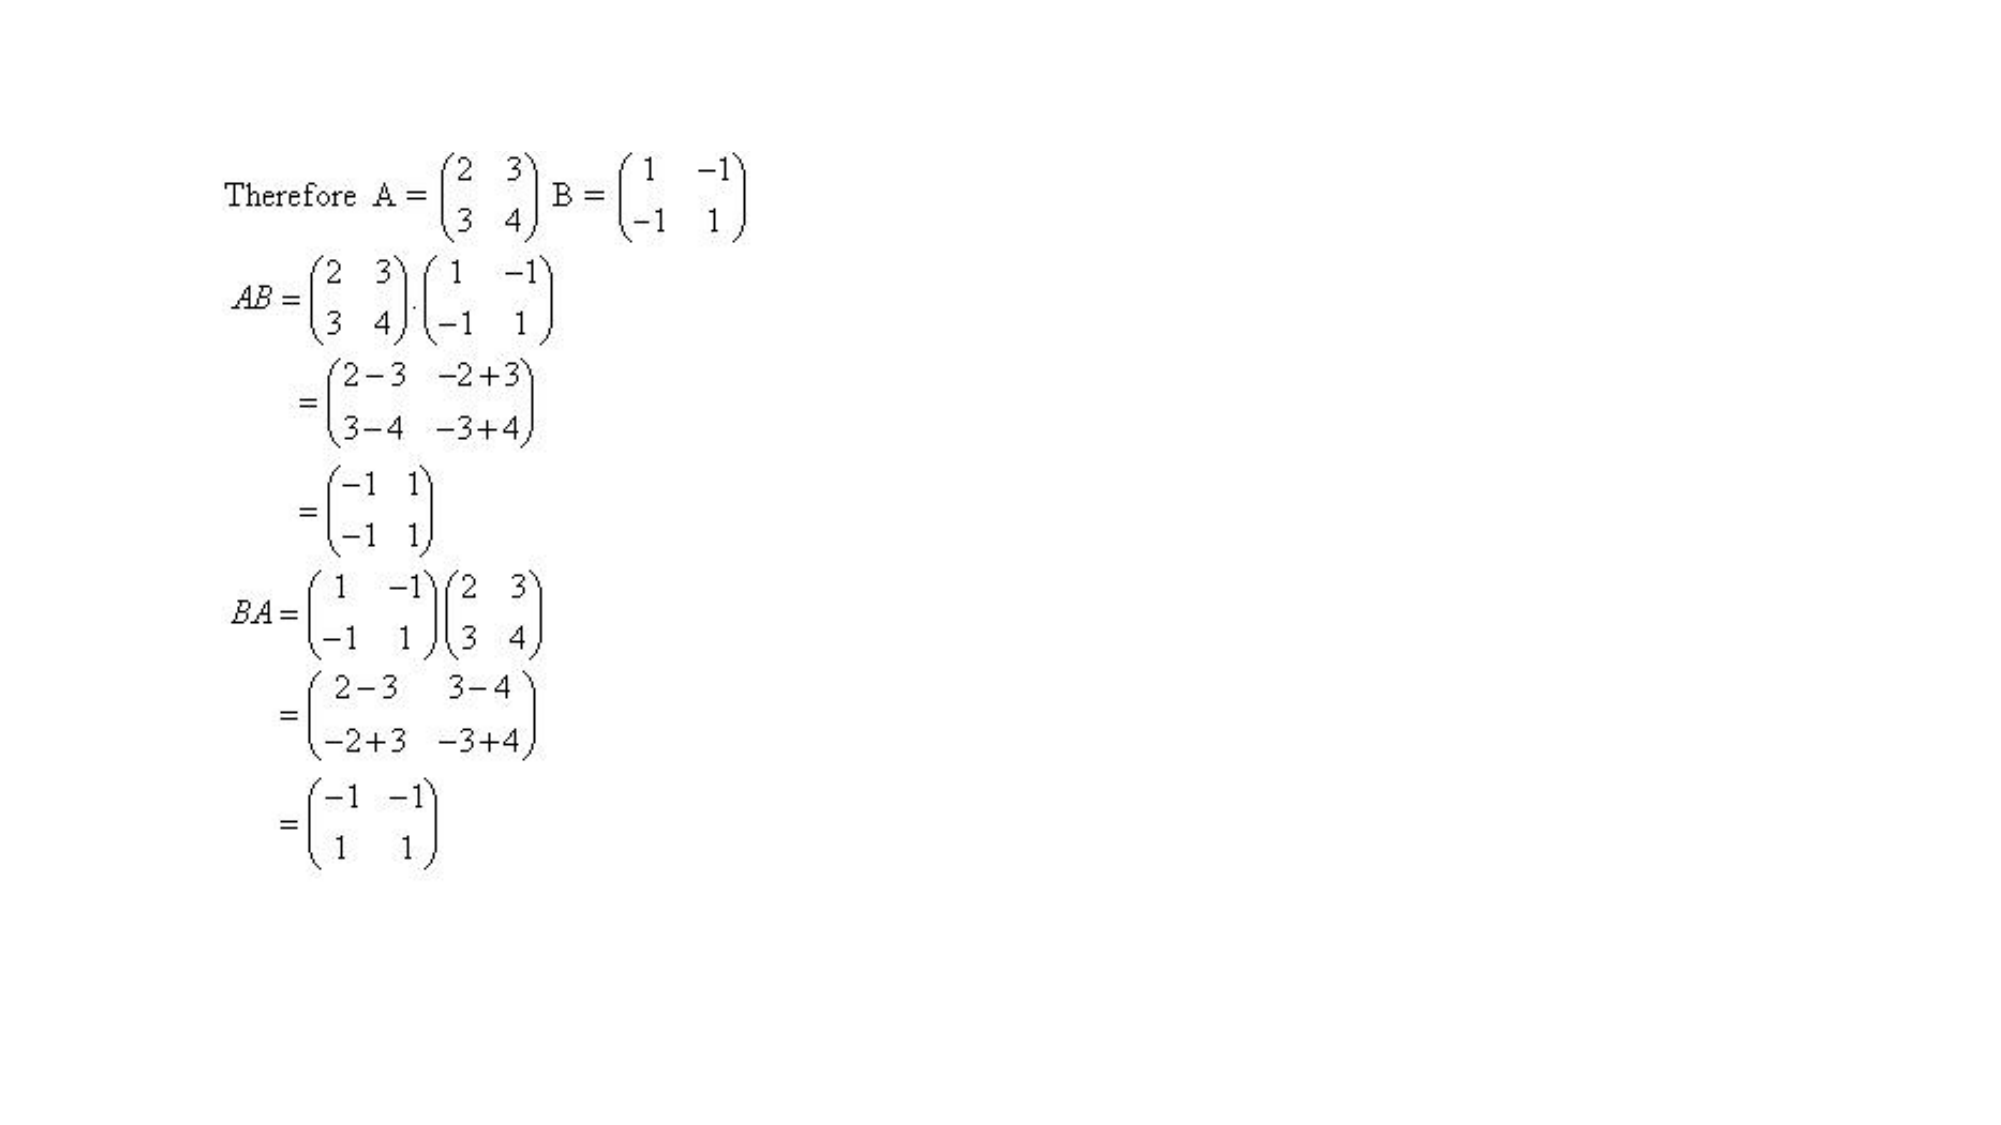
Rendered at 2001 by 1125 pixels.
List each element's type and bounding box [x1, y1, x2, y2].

picture [221, 151, 802, 894]
